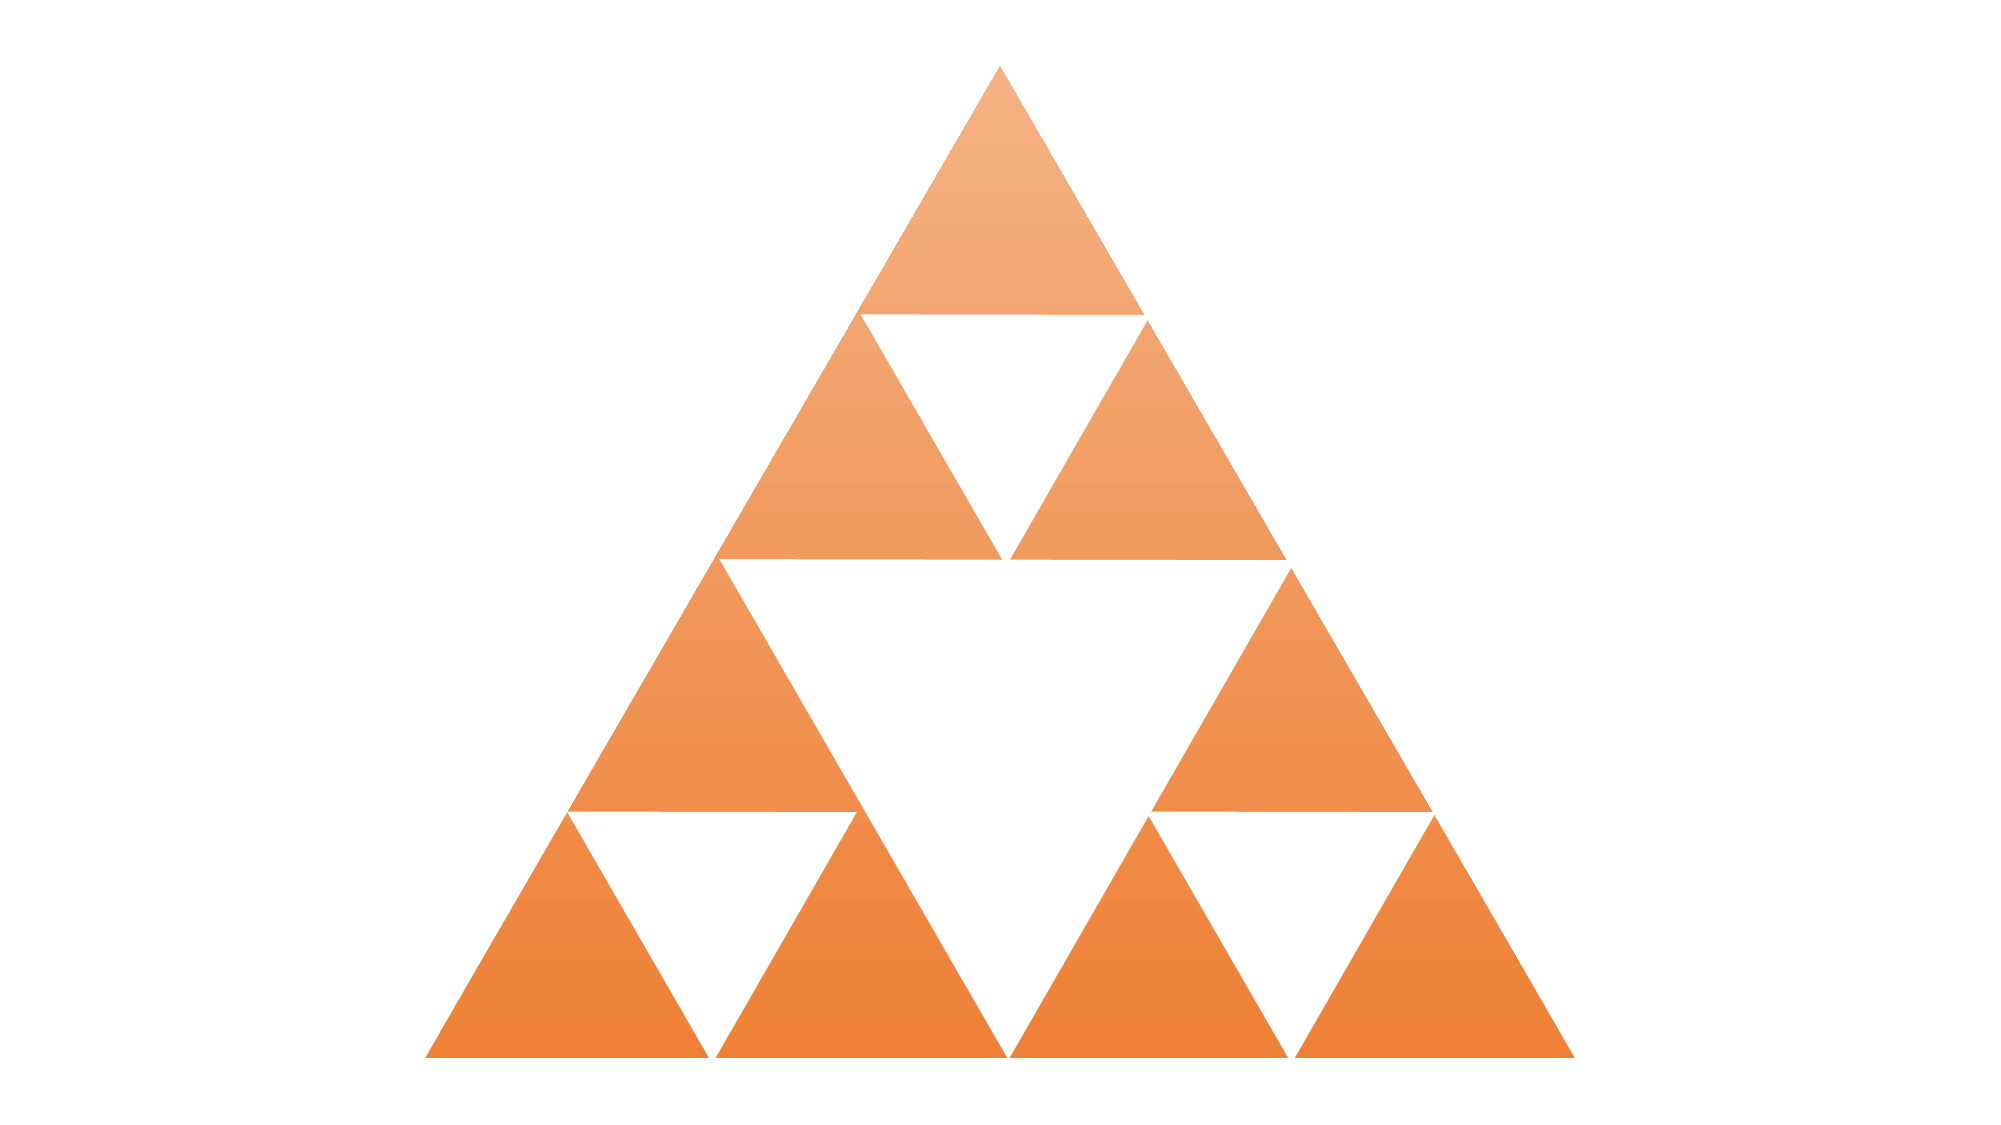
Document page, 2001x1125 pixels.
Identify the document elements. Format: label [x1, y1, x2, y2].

text_box [425, 67, 1575, 1058]
